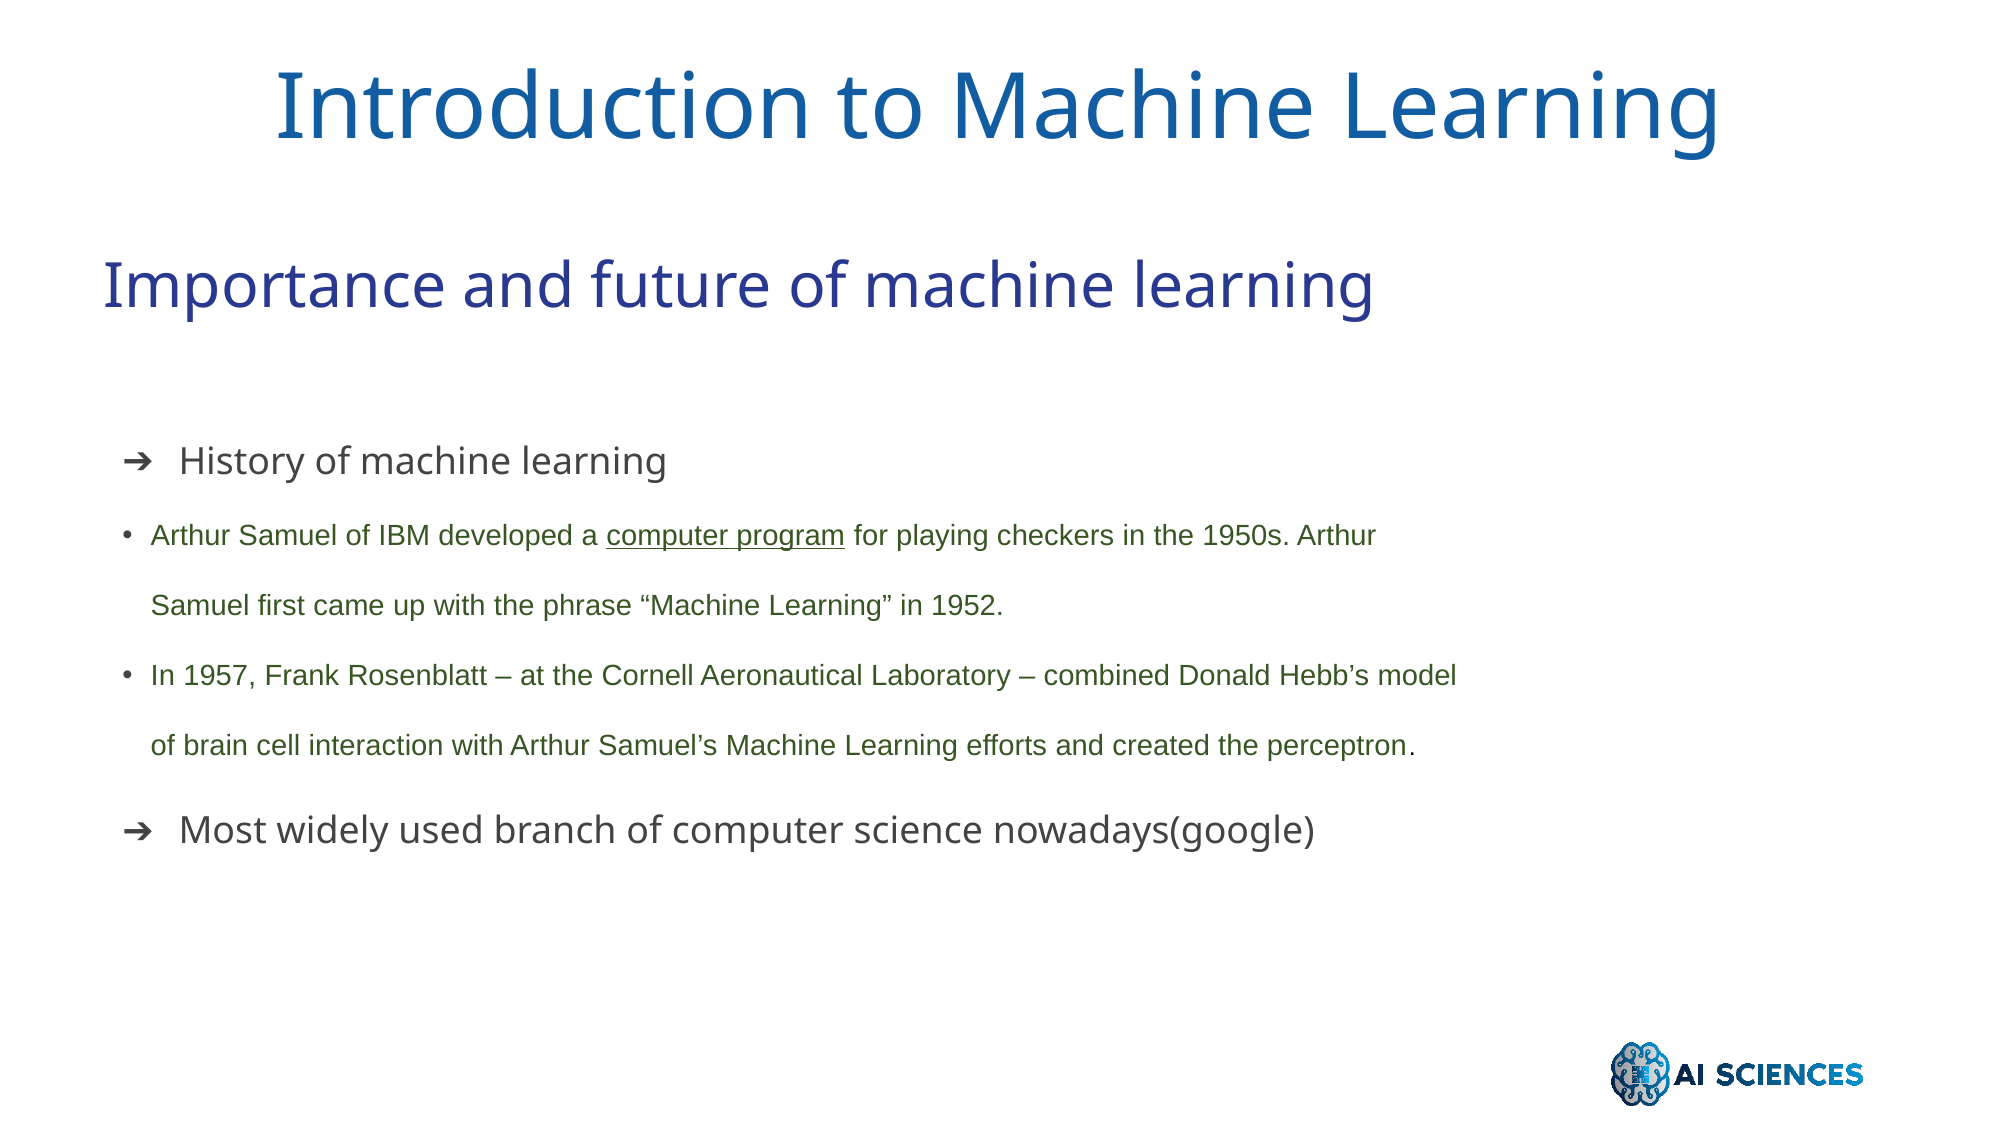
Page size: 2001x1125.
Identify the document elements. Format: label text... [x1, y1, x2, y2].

picture [1853, 1068, 1863, 1074]
picture [1611, 1042, 1863, 1106]
text_box Importance and future of machine learning [88, 229, 1487, 330]
text_box Introduction to Machine Learning [137, 0, 1863, 218]
text_box History of machine learning Arthur Samuel of IBM developed a computer program for playing checkers in the 1950s. Arthur Samuel first came up with the phrase “Machine Learning” in 1952. In 1957, Frank Rosenblatt – at the Cornell Aeronautical Laboratory – combined Donald Hebb’s model of brain cell interaction with Arthur Samuel’s Machine Learning efforts and created the perceptron. Most widely used branch of computer science nowadays(google) [88, 376, 1487, 925]
picture [1644, 1047, 1656, 1058]
picture [1659, 1080, 1665, 1091]
